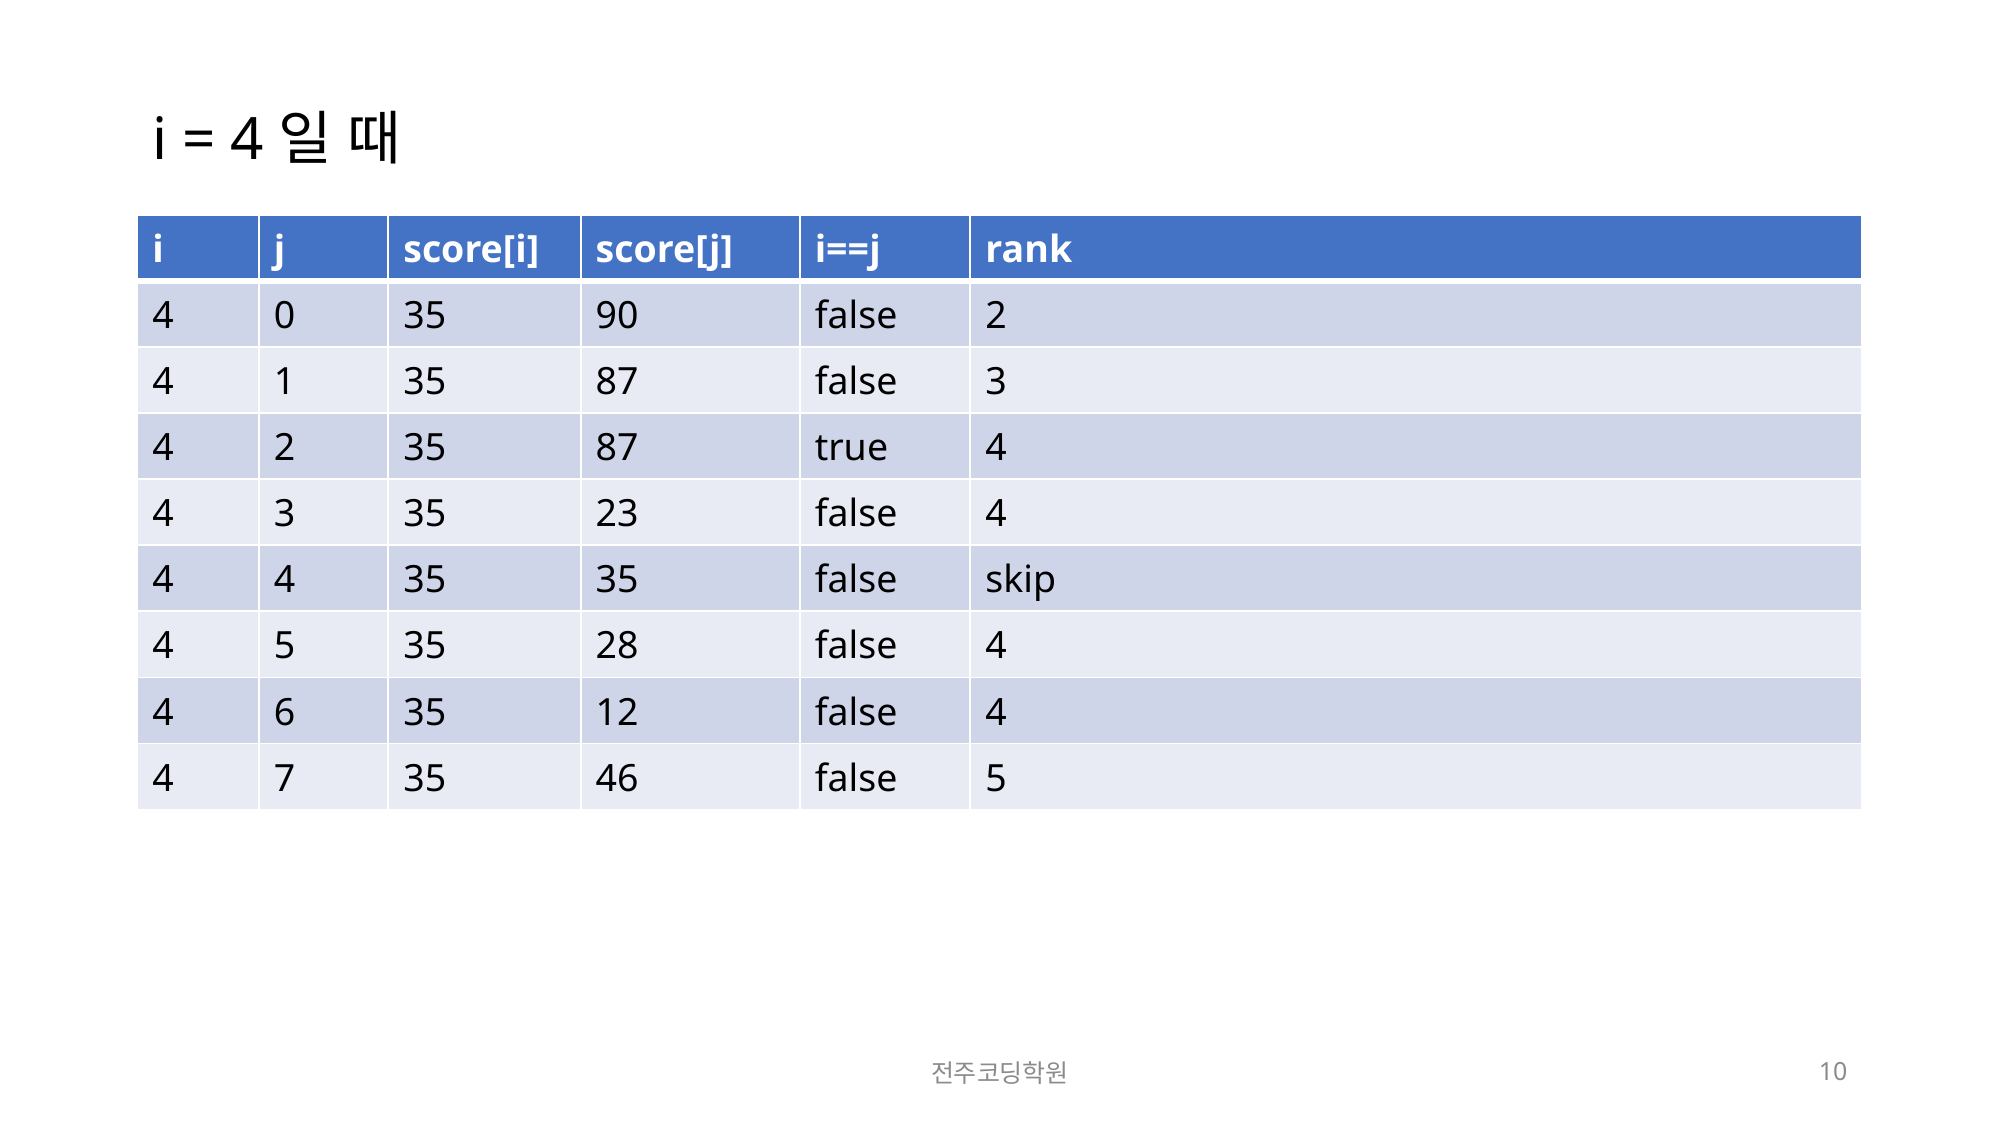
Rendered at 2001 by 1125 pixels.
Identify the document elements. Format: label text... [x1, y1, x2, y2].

table_cell skip [971, 546, 1861, 610]
table_cell 0 [260, 284, 387, 346]
table_cell 35 [582, 546, 799, 610]
table_cell 4 [138, 284, 258, 346]
table_cell 4 [971, 678, 1861, 743]
table_cell 4 [260, 546, 387, 610]
table_cell 4 [138, 612, 258, 677]
table_cell 3 [260, 480, 387, 544]
slide_number 10 [1412, 1042, 1863, 1103]
table_cell 5 [971, 744, 1861, 809]
table_cell 4 [138, 744, 258, 809]
table_cell 4 [971, 612, 1861, 677]
table_cell 12 [582, 678, 799, 743]
text_box i = 4일 때 [137, 93, 921, 179]
table_cell 3 [971, 348, 1861, 412]
table_cell 35 [389, 612, 580, 677]
table_cell true [801, 414, 969, 478]
table_cell 6 [260, 678, 387, 743]
table_cell 35 [389, 480, 580, 544]
table_cell 4 [138, 414, 258, 478]
table_cell 7 [260, 744, 387, 809]
table_cell 35 [389, 348, 580, 412]
table_cell 87 [582, 414, 799, 478]
table_cell 2 [971, 284, 1861, 346]
table_header rank [971, 216, 1861, 278]
table_cell false [801, 348, 969, 412]
table_cell false [801, 546, 969, 610]
table_cell 23 [582, 480, 799, 544]
table_cell 28 [582, 612, 799, 677]
table_cell 35 [389, 678, 580, 743]
table_cell 5 [260, 612, 387, 677]
table_cell 90 [582, 284, 799, 346]
table_cell 2 [260, 414, 387, 478]
table_cell 4 [138, 546, 258, 610]
table_cell 35 [389, 414, 580, 478]
table_cell false [801, 480, 969, 544]
table_cell false [801, 612, 969, 677]
table_header j [260, 216, 387, 278]
table_header score[j] [582, 216, 799, 278]
table_cell 4 [138, 480, 258, 544]
table_cell false [801, 284, 969, 346]
table_cell 87 [582, 348, 799, 412]
table_header i [138, 216, 258, 278]
table_cell 46 [582, 744, 799, 809]
table_cell 4 [138, 678, 258, 743]
table_cell 35 [389, 546, 580, 610]
table_cell 1 [260, 348, 387, 412]
table_header score[i] [389, 216, 580, 278]
footer 전주코딩학원 [662, 1042, 1338, 1103]
table_header i==j [801, 216, 969, 278]
table_cell 4 [971, 414, 1861, 478]
table_cell false [801, 744, 969, 809]
table_cell 4 [971, 480, 1861, 544]
table_cell false [801, 678, 969, 743]
table_cell 35 [389, 744, 580, 809]
table_cell 4 [138, 348, 258, 412]
table_cell 35 [389, 284, 580, 346]
